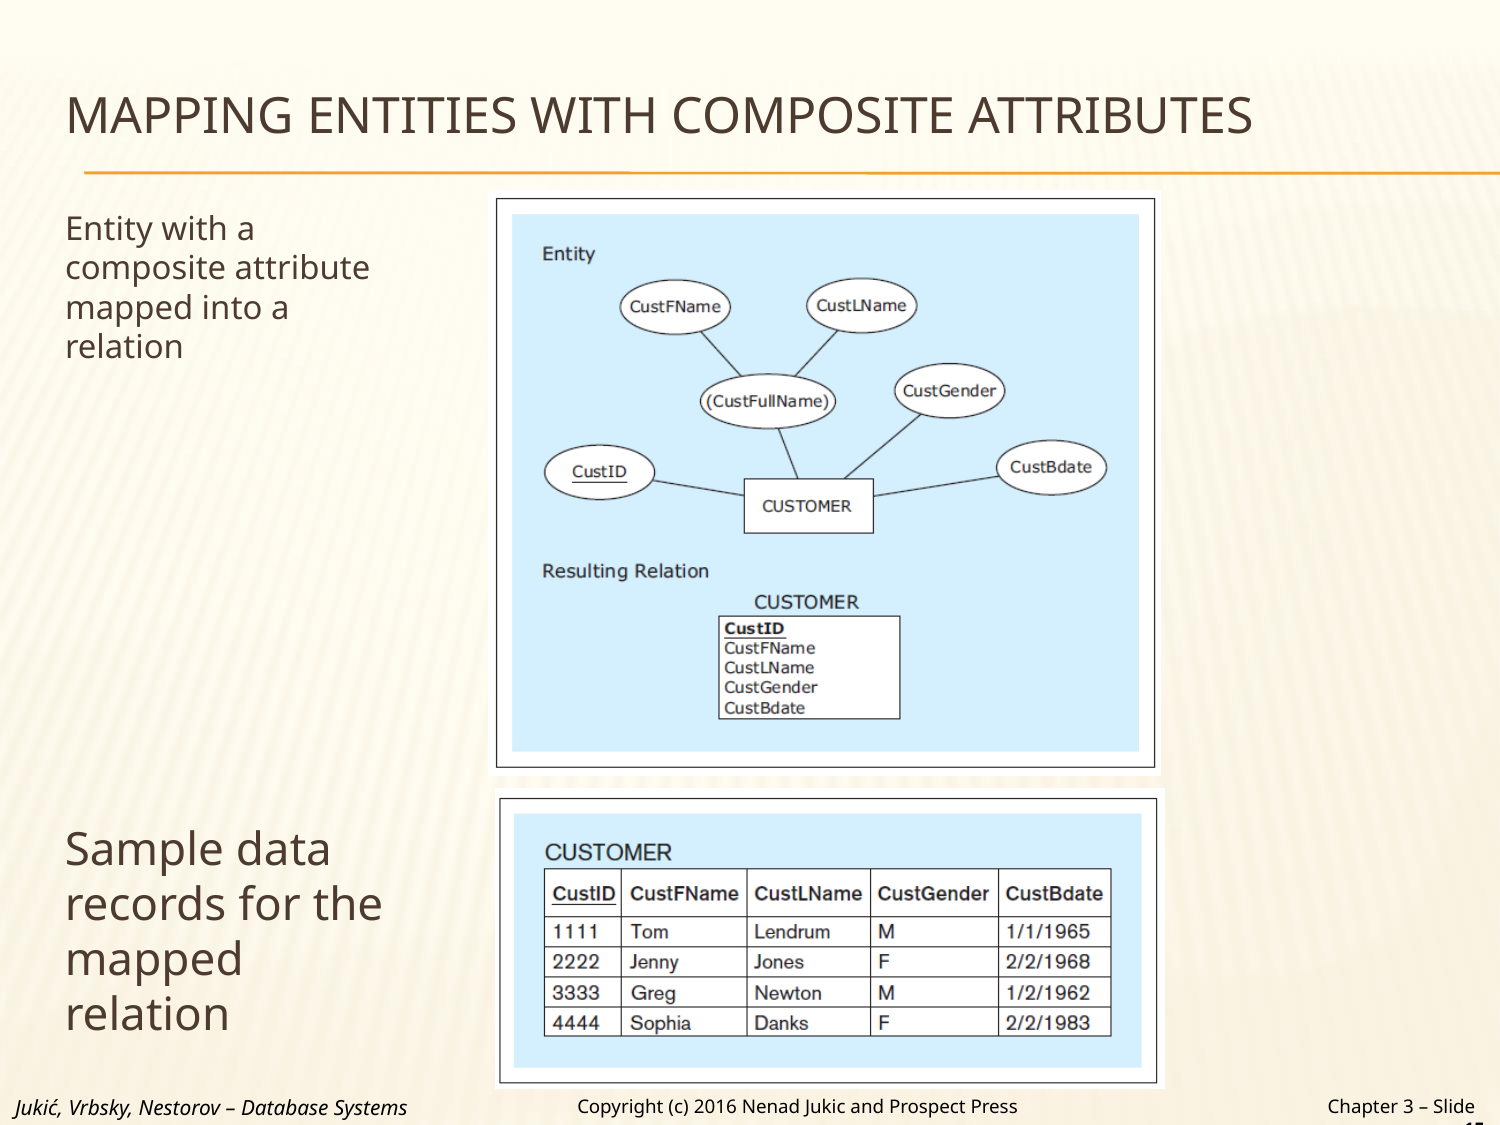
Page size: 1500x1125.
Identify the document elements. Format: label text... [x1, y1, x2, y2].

picture [488, 190, 1162, 776]
text_box Sample data records for the mapped relation [49, 812, 425, 988]
footer Jukić, Vrbsky, Nestorov – Database Systems [0, 1087, 625, 1125]
slide_number Chapter 3 – Slide 15 [1299, 1087, 1500, 1125]
list Entity with a composite attribute mapped into a relation [50, 200, 425, 375]
picture [707, 1101, 712, 1112]
picture [0, 0, 1500, 1125]
title MAPPING ENTITIES WITH COMPOSITE ATTRIBUTES [50, 75, 1475, 213]
